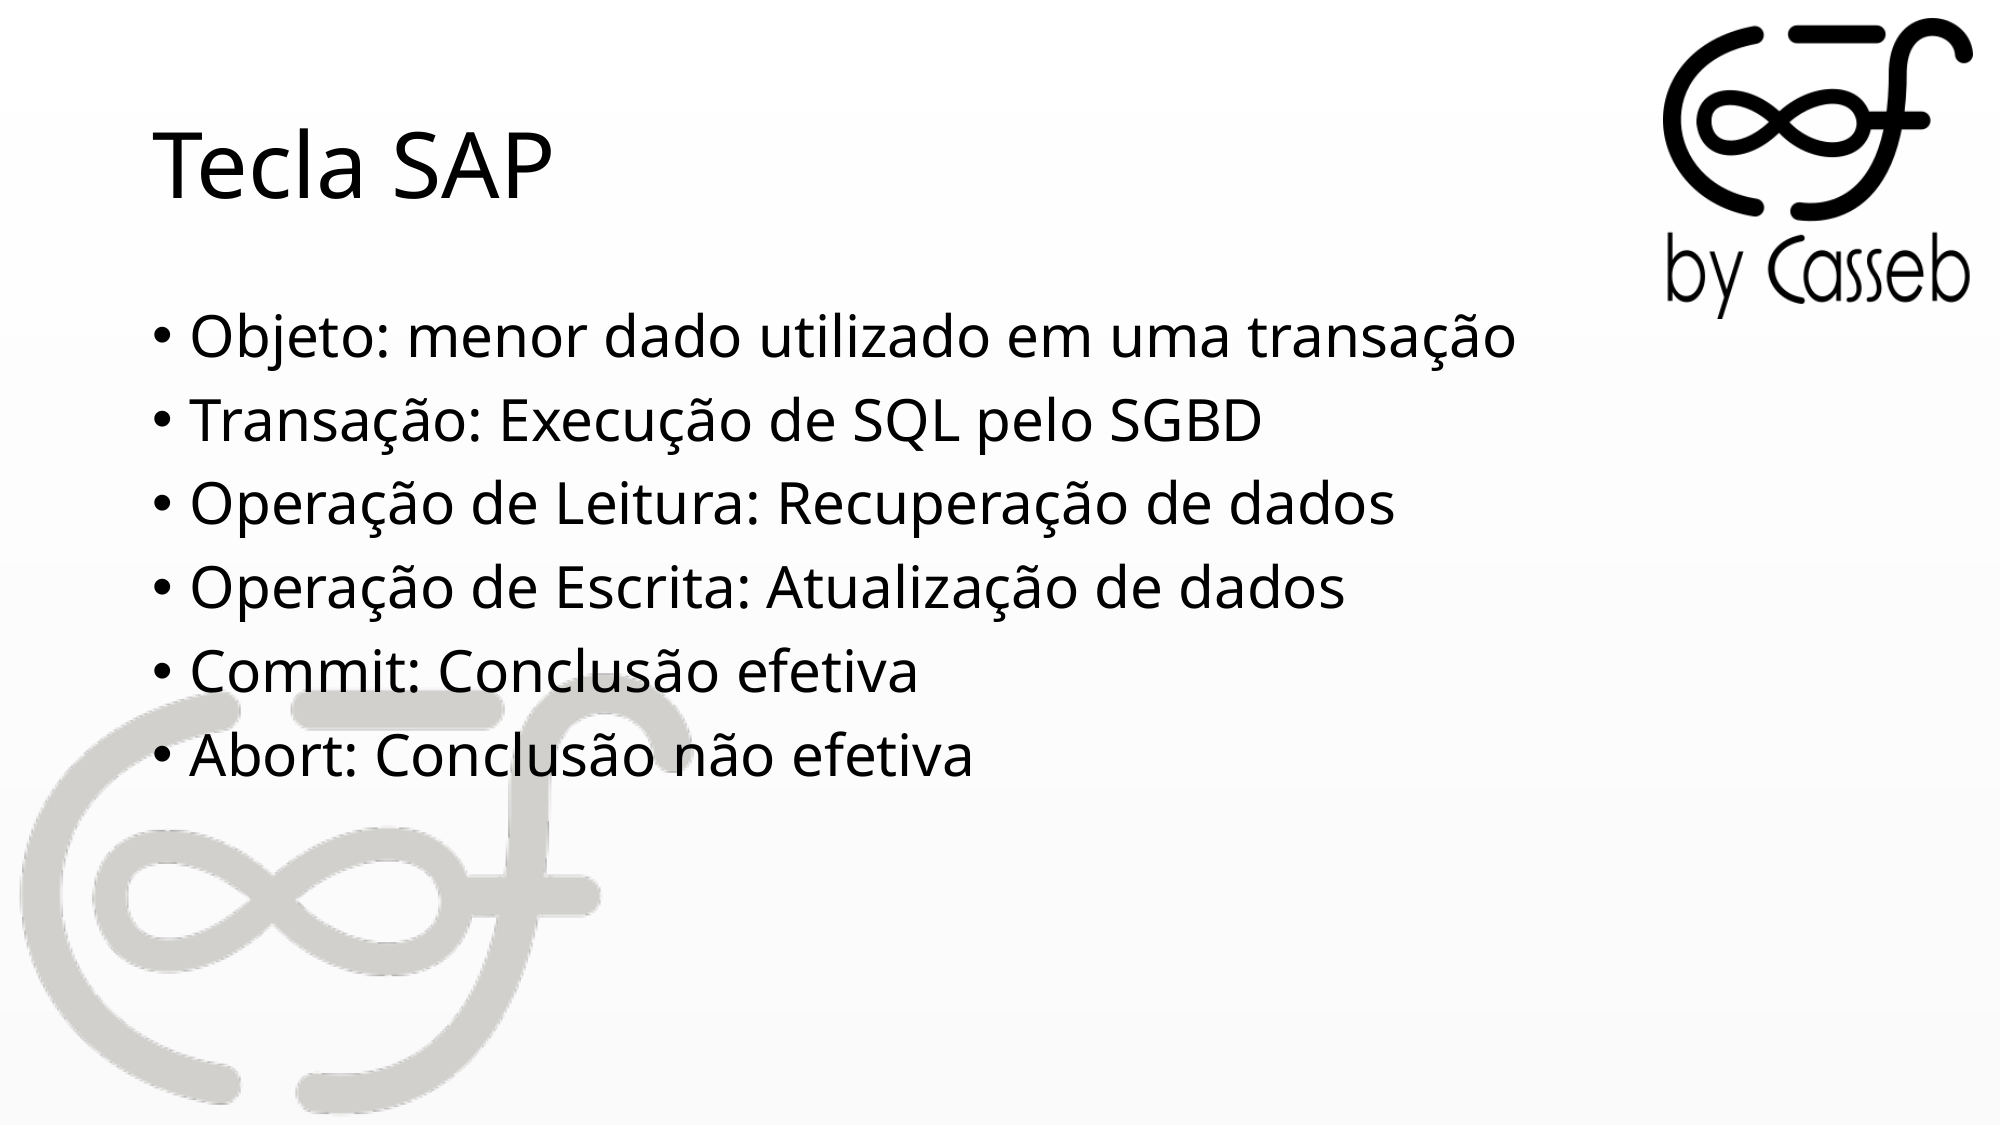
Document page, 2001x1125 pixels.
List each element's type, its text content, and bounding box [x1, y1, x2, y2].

picture [1663, 18, 1973, 319]
title Tecla SAP [137, 59, 1863, 278]
picture [0, 539, 715, 1125]
list Objeto: menor dado utilizado em uma transação Transação: Execução de SQL pelo SGBD Operação de Leitura: Recuperação de dados Operação de Escrita: Atualização de dados Commit: Conclusão efetiva Abort: Conclusão não efetiva [137, 299, 1863, 1014]
